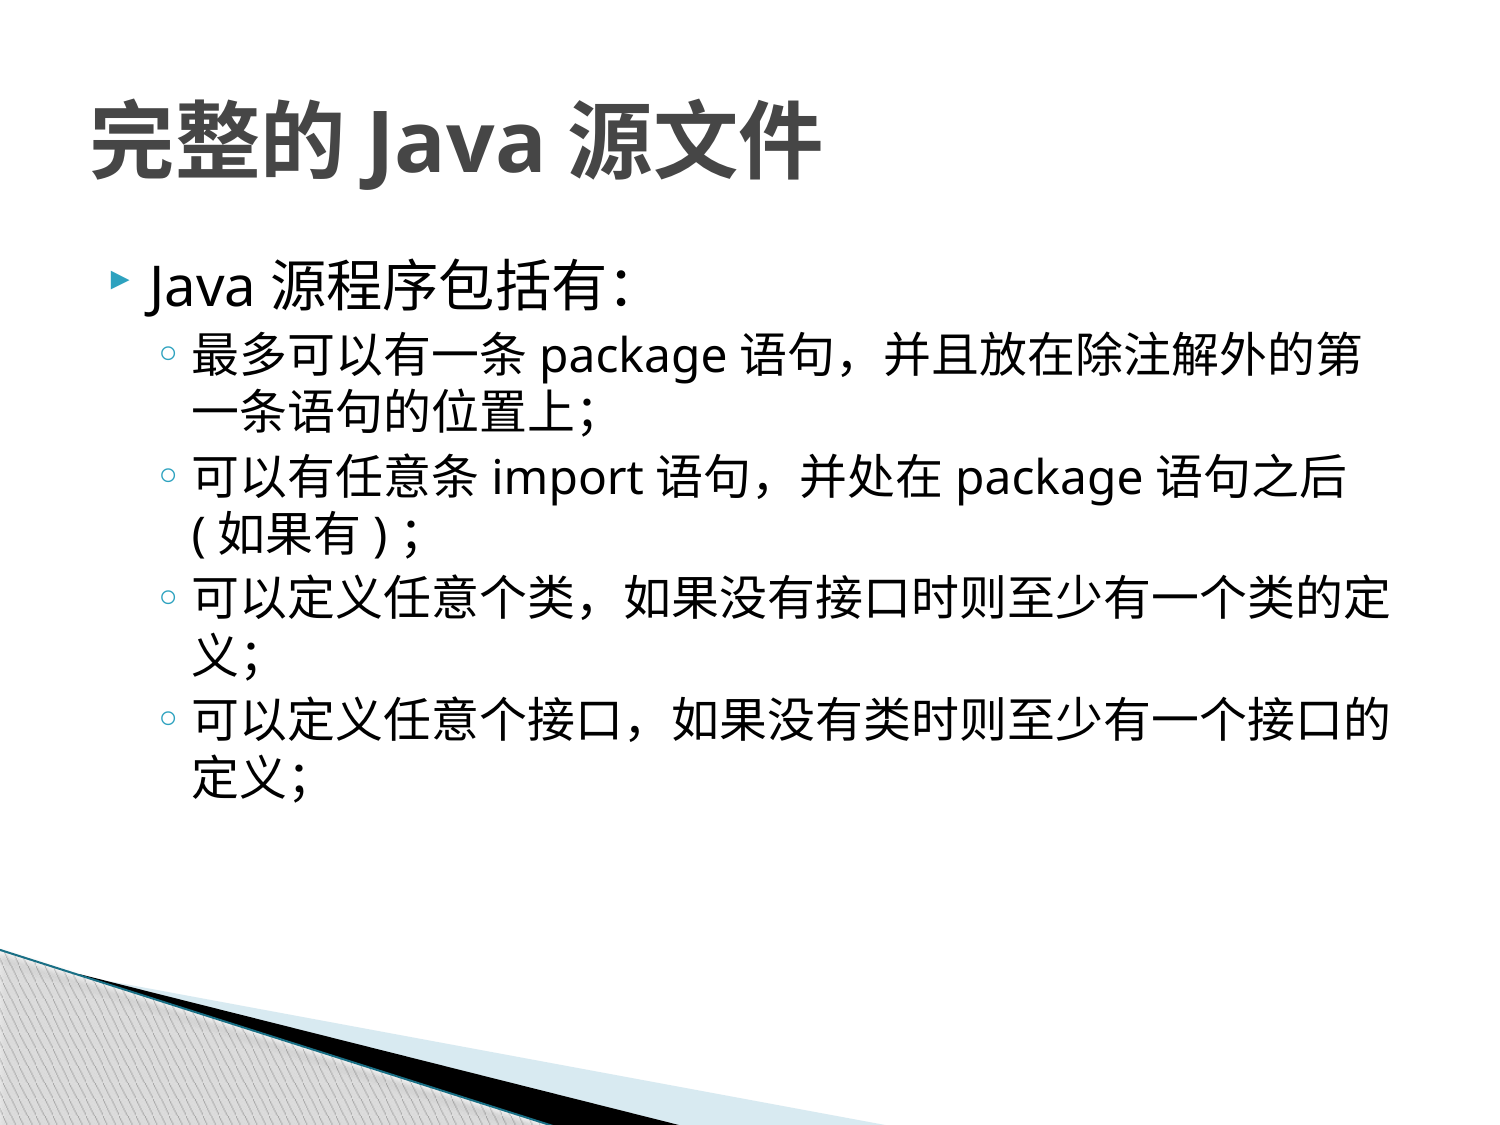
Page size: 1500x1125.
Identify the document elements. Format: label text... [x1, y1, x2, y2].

list Java源程序包括有： 最多可以有一条package语句，并且放在除注解外的第一条语句的位置上； 可以有任意条import语句，并处在package语句之后(如果有)； 可以定义任意个类，如果没有接口时则至少有一个类的定义； 可以定义任意个接口，如果没有类时则至少有一个接口的定义； [75, 243, 1425, 986]
title 完整的Java源文件 [75, 45, 1425, 233]
